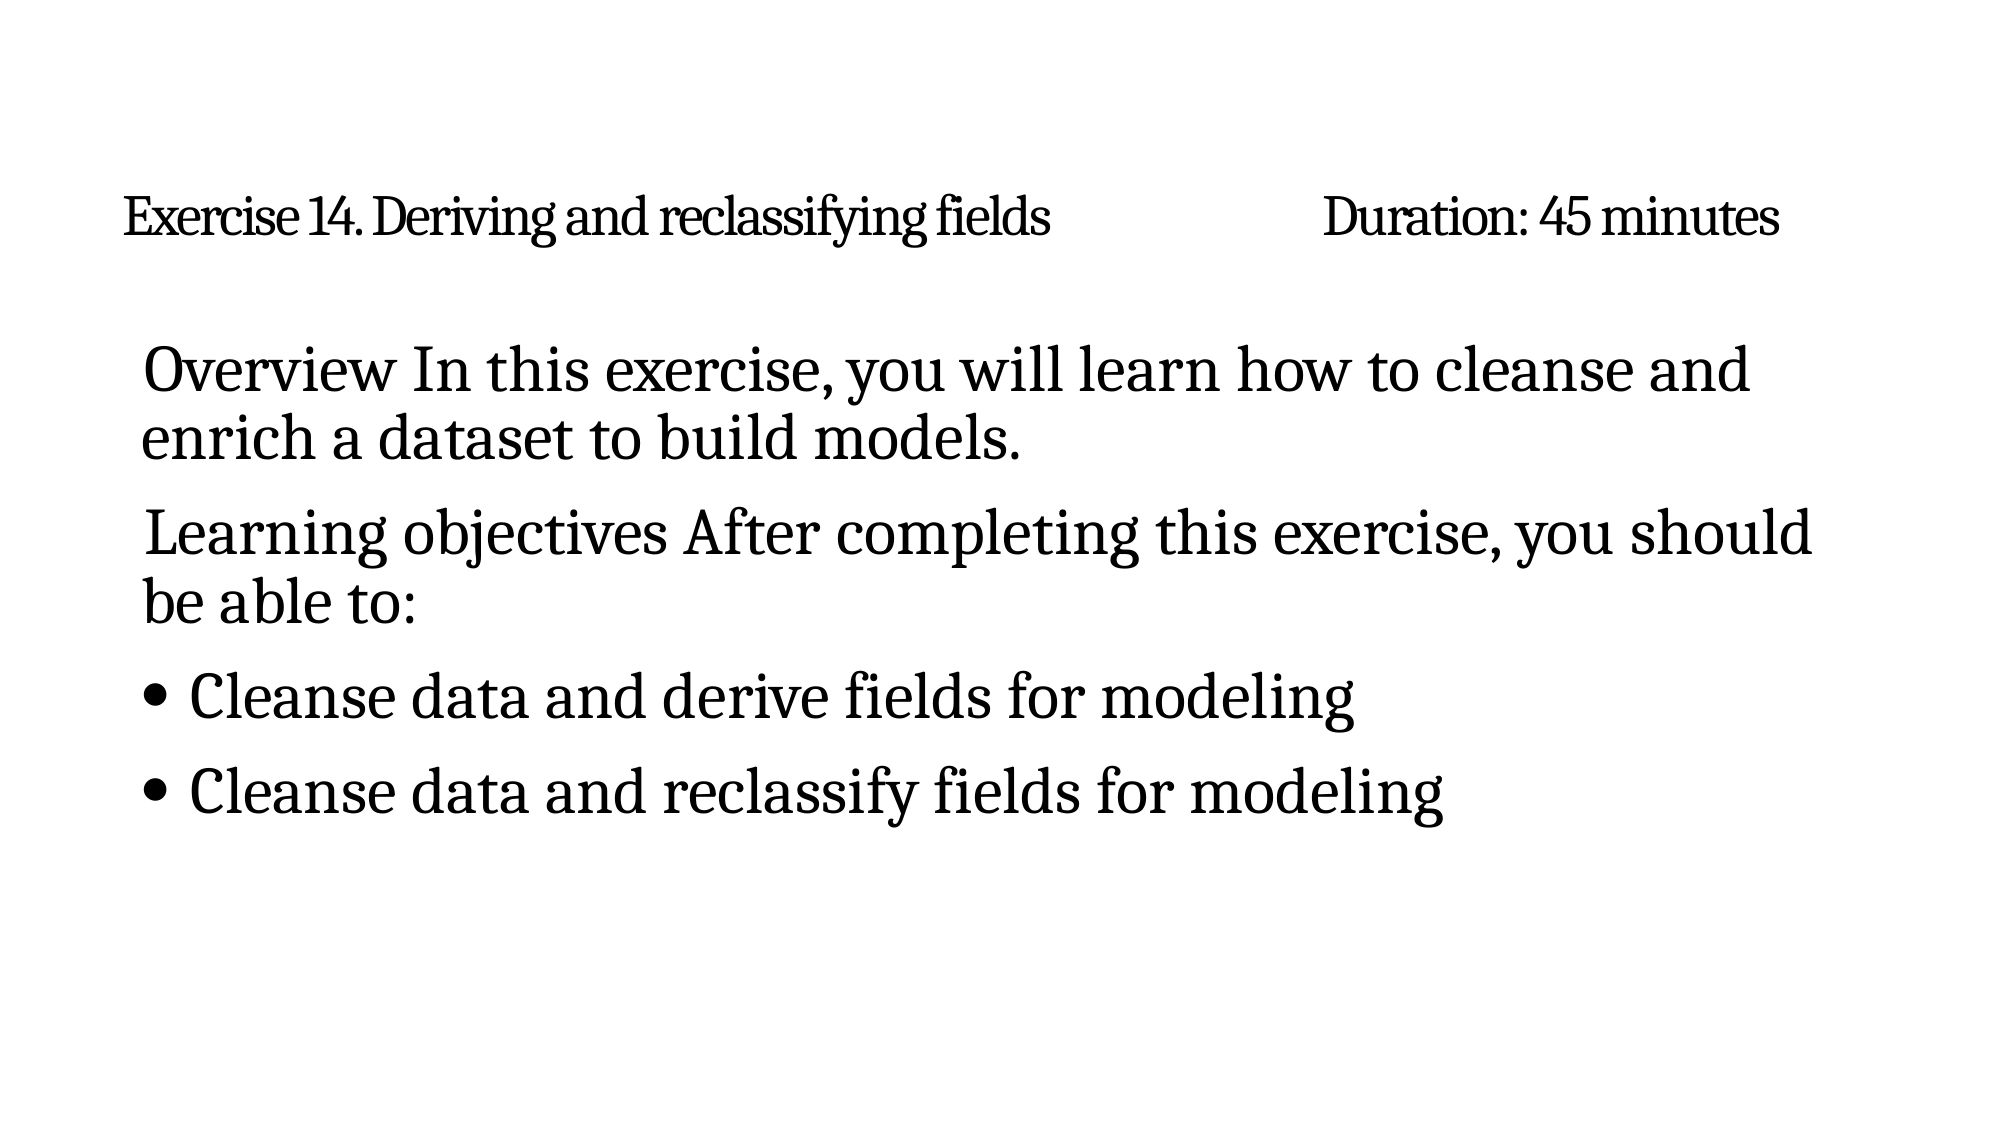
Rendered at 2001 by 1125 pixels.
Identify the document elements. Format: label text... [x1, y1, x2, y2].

list Overview In this exercise, you will learn how to cleanse and enrich a dataset to build models. Learning objectives After completing this exercise, you should be able to:  Cleanse data and derive fields for modeling  Cleanse data and reclassify fields for modeling [111, 329, 1876, 948]
title Exercise 14. Deriving and reclassifying fields Duration: 45 minutes [107, 81, 1875, 354]
